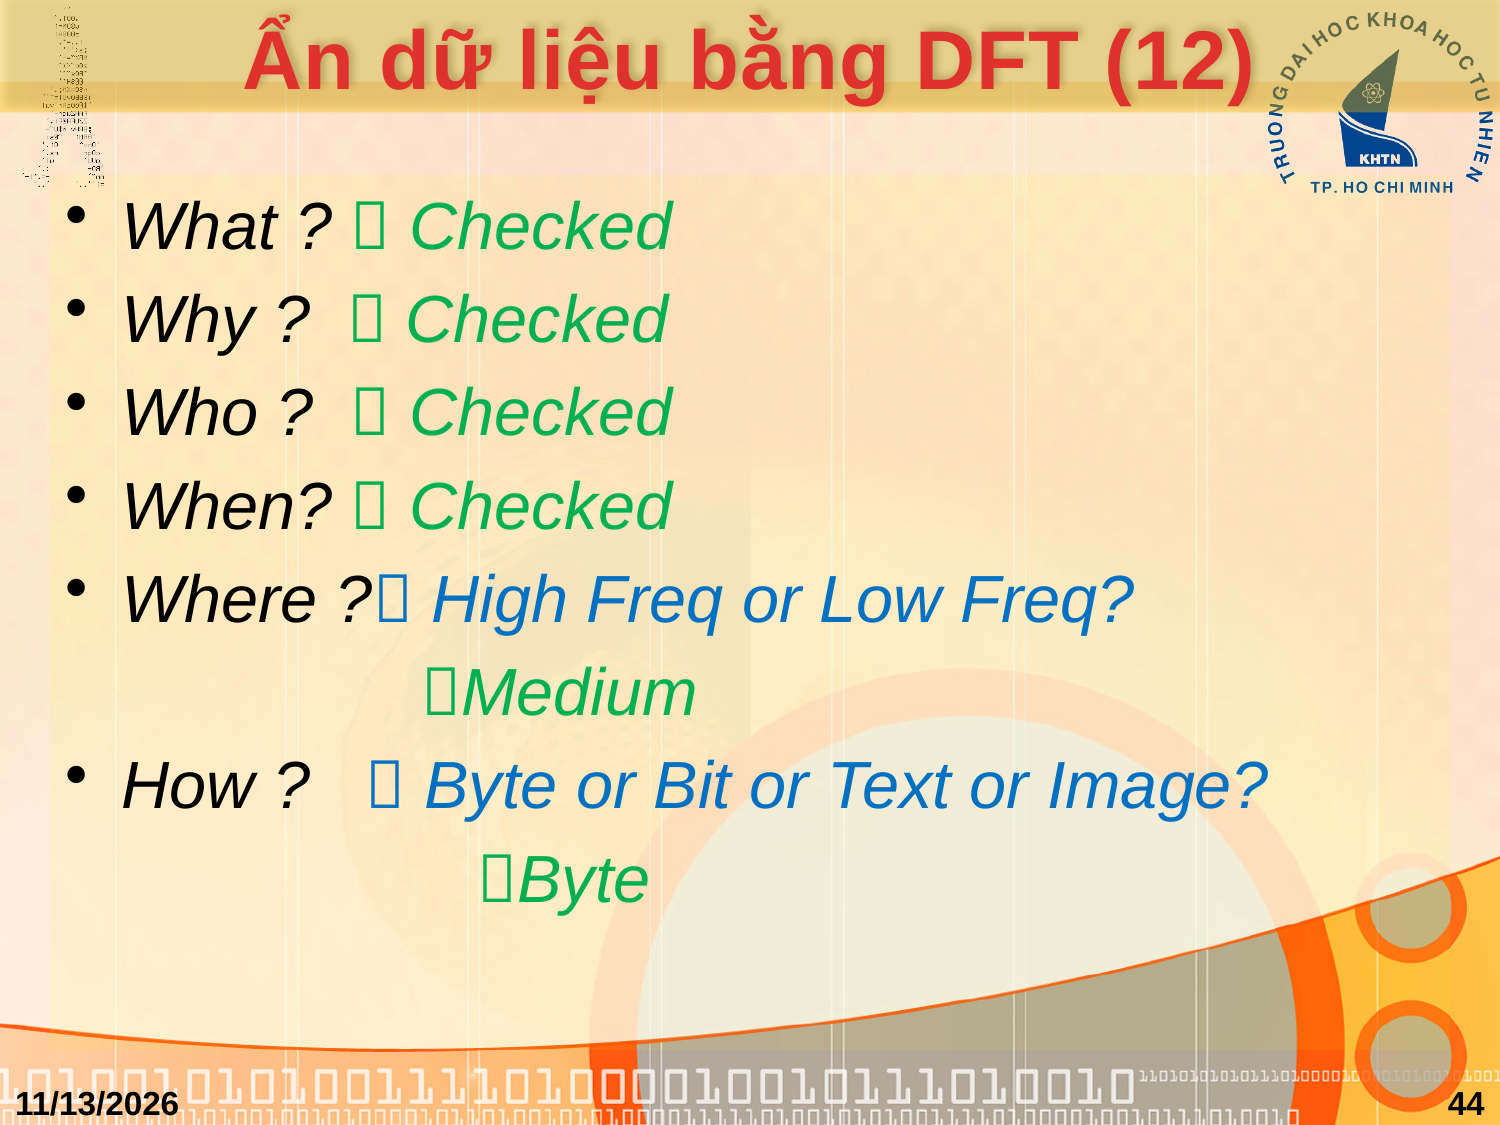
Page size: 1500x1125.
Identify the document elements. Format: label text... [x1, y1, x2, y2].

list What ?  Checked Why ?  Checked Who ?  Checked When?  Checked Where ? High Freq or Low Freq? Medium How ?  Byte or Bit or Text or Image? Byte [49, 174, 1451, 1051]
picture [0, 113, 1500, 1125]
title Ẩn dữ liệu bằng DFT (12) [0, 0, 1500, 113]
slide_number 44 [1187, 1074, 1500, 1113]
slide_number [0, 1074, 313, 1113]
